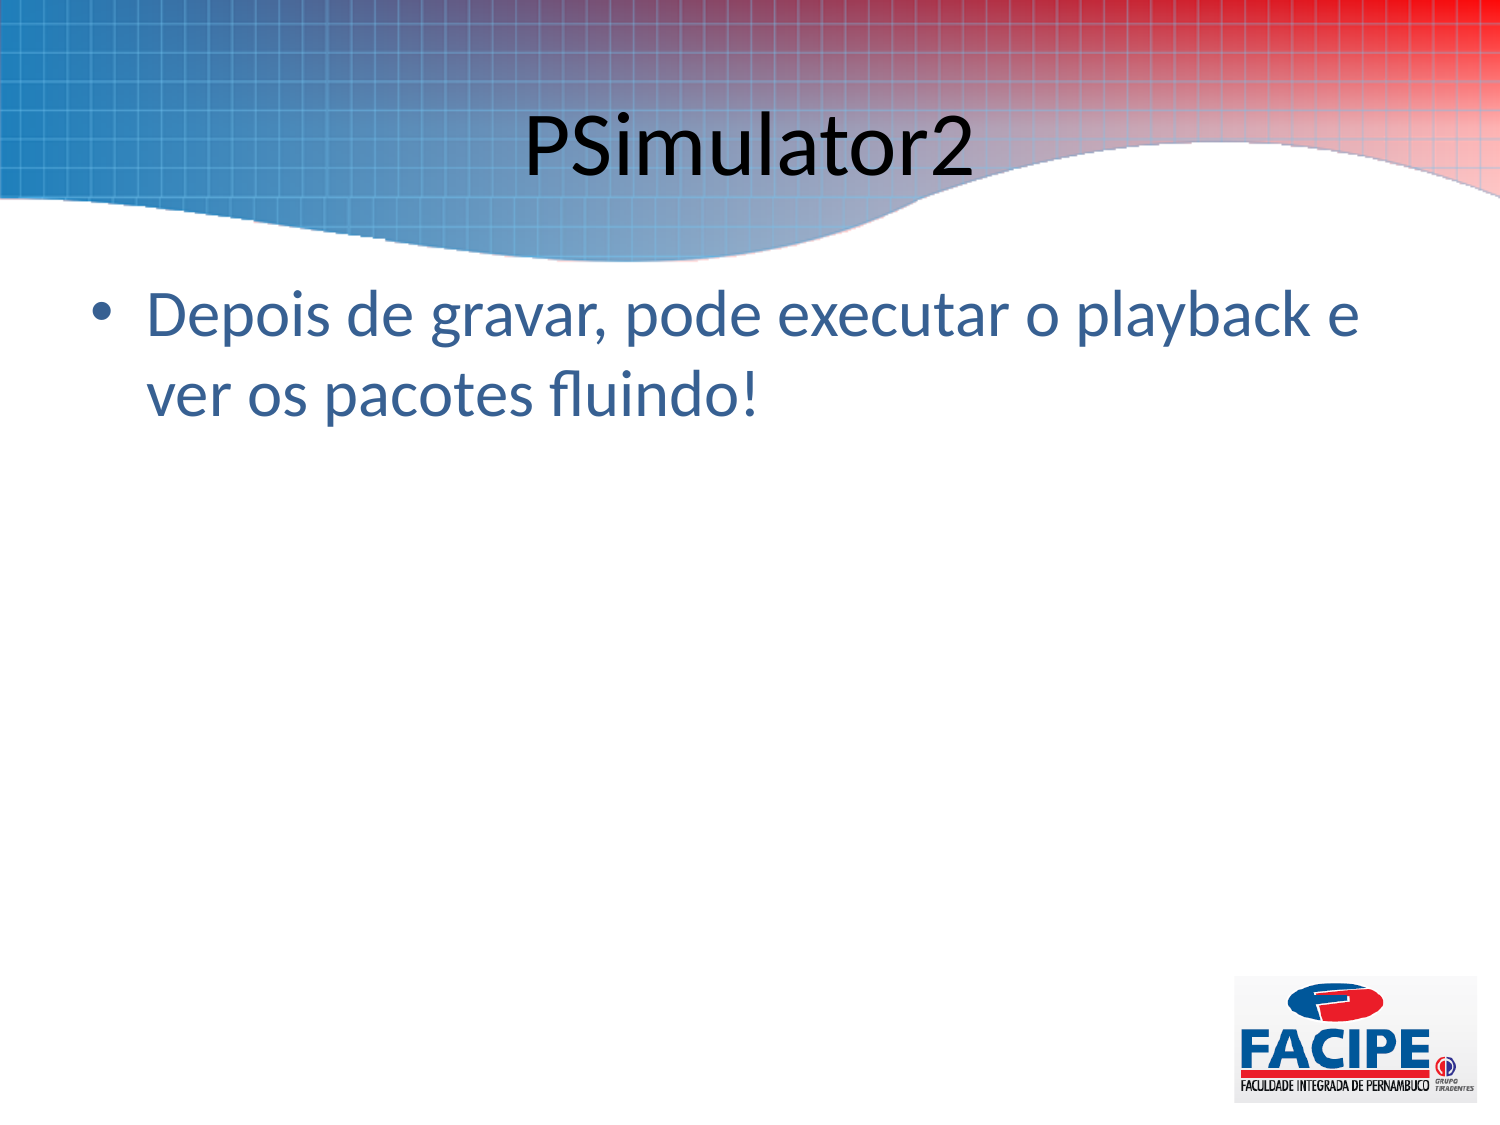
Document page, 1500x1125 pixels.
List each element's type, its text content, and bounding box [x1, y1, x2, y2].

picture [0, 0, 1500, 270]
picture [1234, 976, 1478, 1103]
list Depois de gravar, pode executar o playback e ver os pacotes fluindo! [74, 262, 1426, 1006]
title PSimulator2 [74, 44, 1426, 233]
